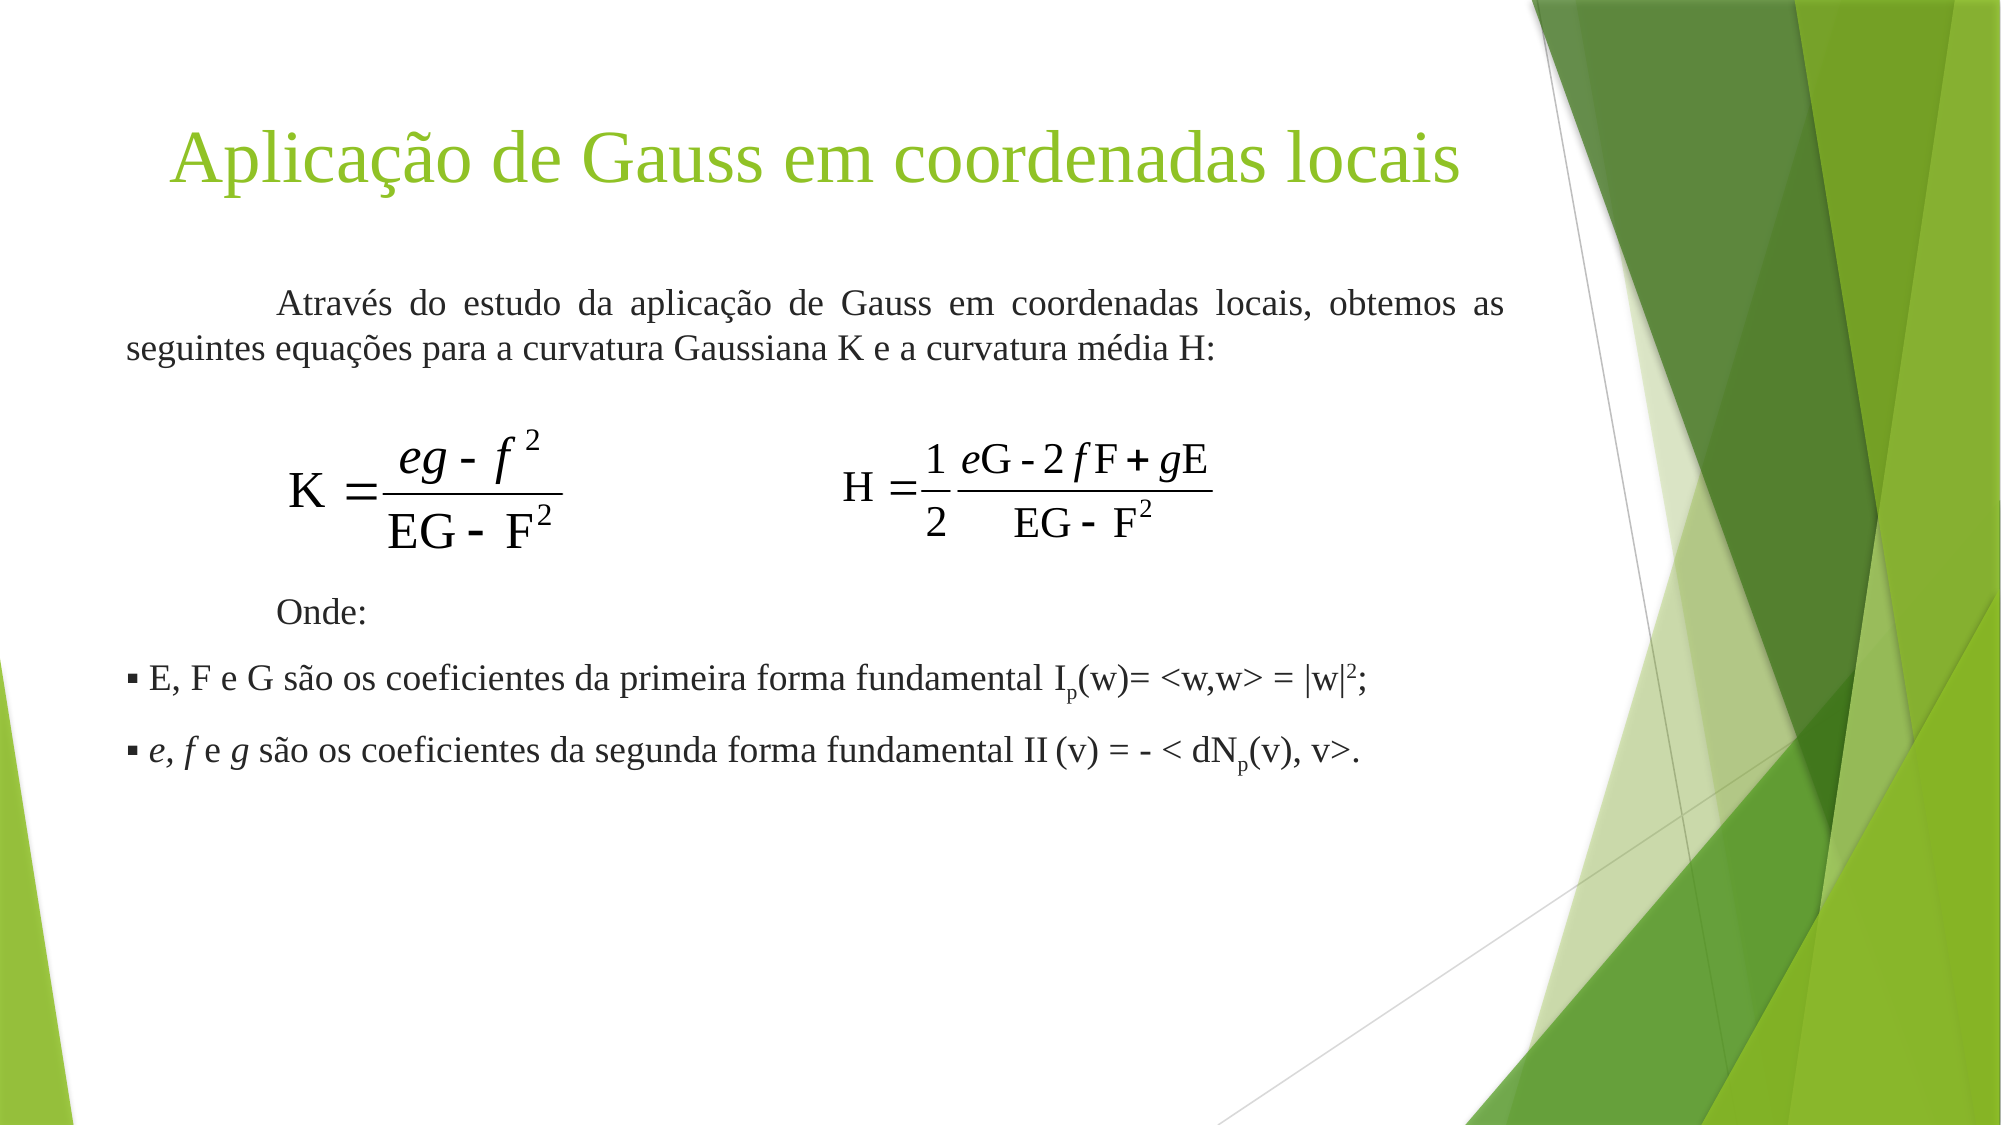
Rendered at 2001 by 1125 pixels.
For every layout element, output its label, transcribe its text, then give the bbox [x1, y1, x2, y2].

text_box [278, 412, 577, 565]
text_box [833, 426, 1223, 551]
title Aplicação de Gauss em coordenadas locais [111, 99, 1522, 220]
list Através do estudo da aplicação de Gauss em coordenadas locais, obtemos as seguintes equações para a curvatura Gaussiana K e a curvatura média H: Onde: ▪ E, F e G são os coeficientes da primeira forma fundamental Ip(w)= <w,w> = |w|2; ▪ e, f e g são os coeficientes da segunda forma fundamental II (v) = - < dNp(v), v>. [111, 270, 1522, 991]
